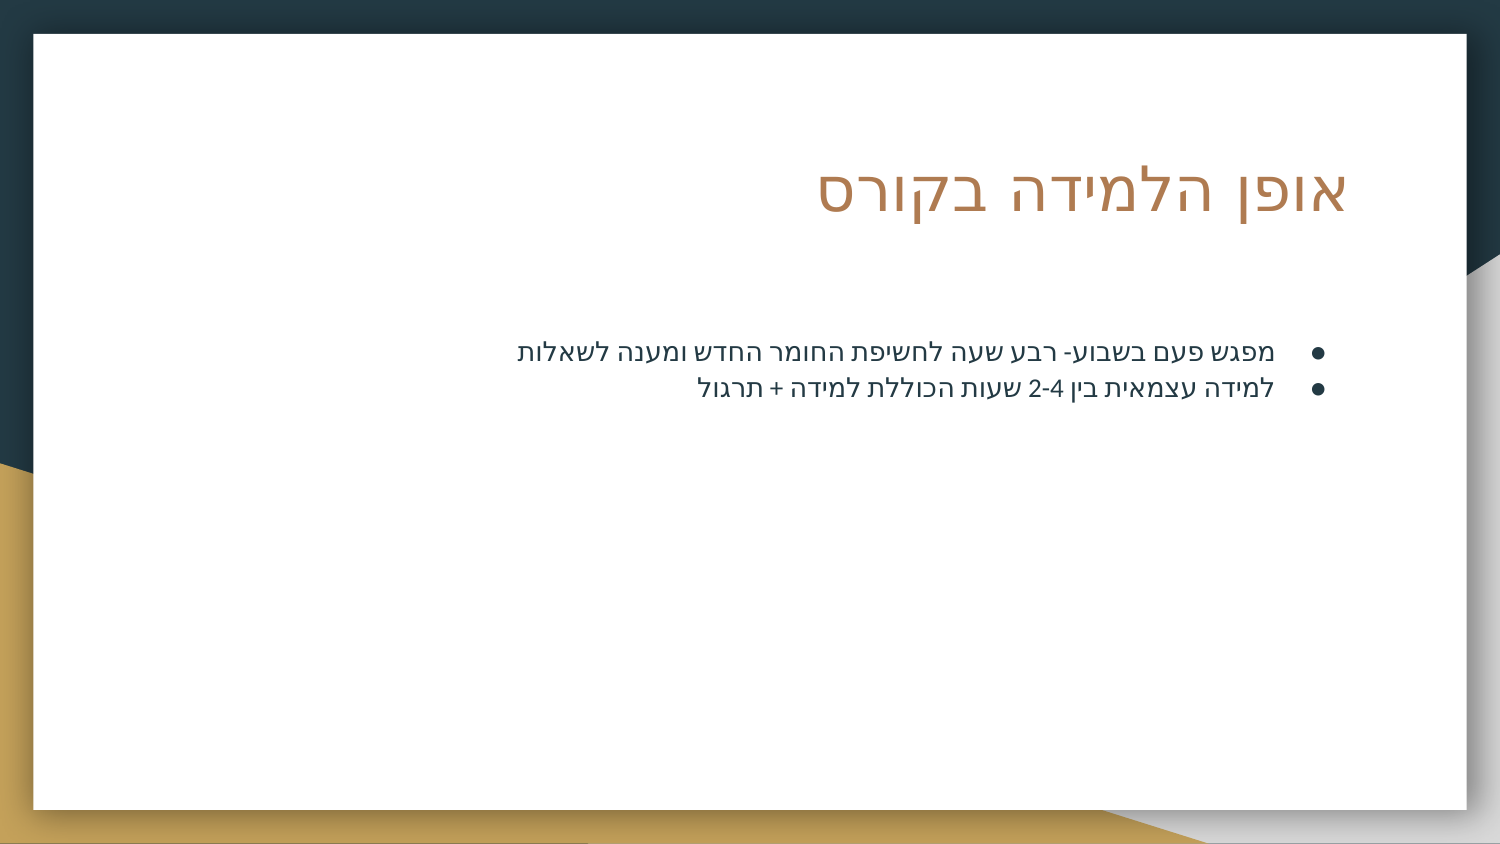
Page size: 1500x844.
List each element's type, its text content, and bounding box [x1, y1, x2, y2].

title אופן הלמידה בקורס [134, 138, 1366, 296]
list מפגש פעם בשבוע- רבע שעה לחשיפת החומר החדש ומענה לשאלות למידה עצמאית בין 2-4 שעות הכוללת למידה + תרגול [134, 326, 1366, 729]
